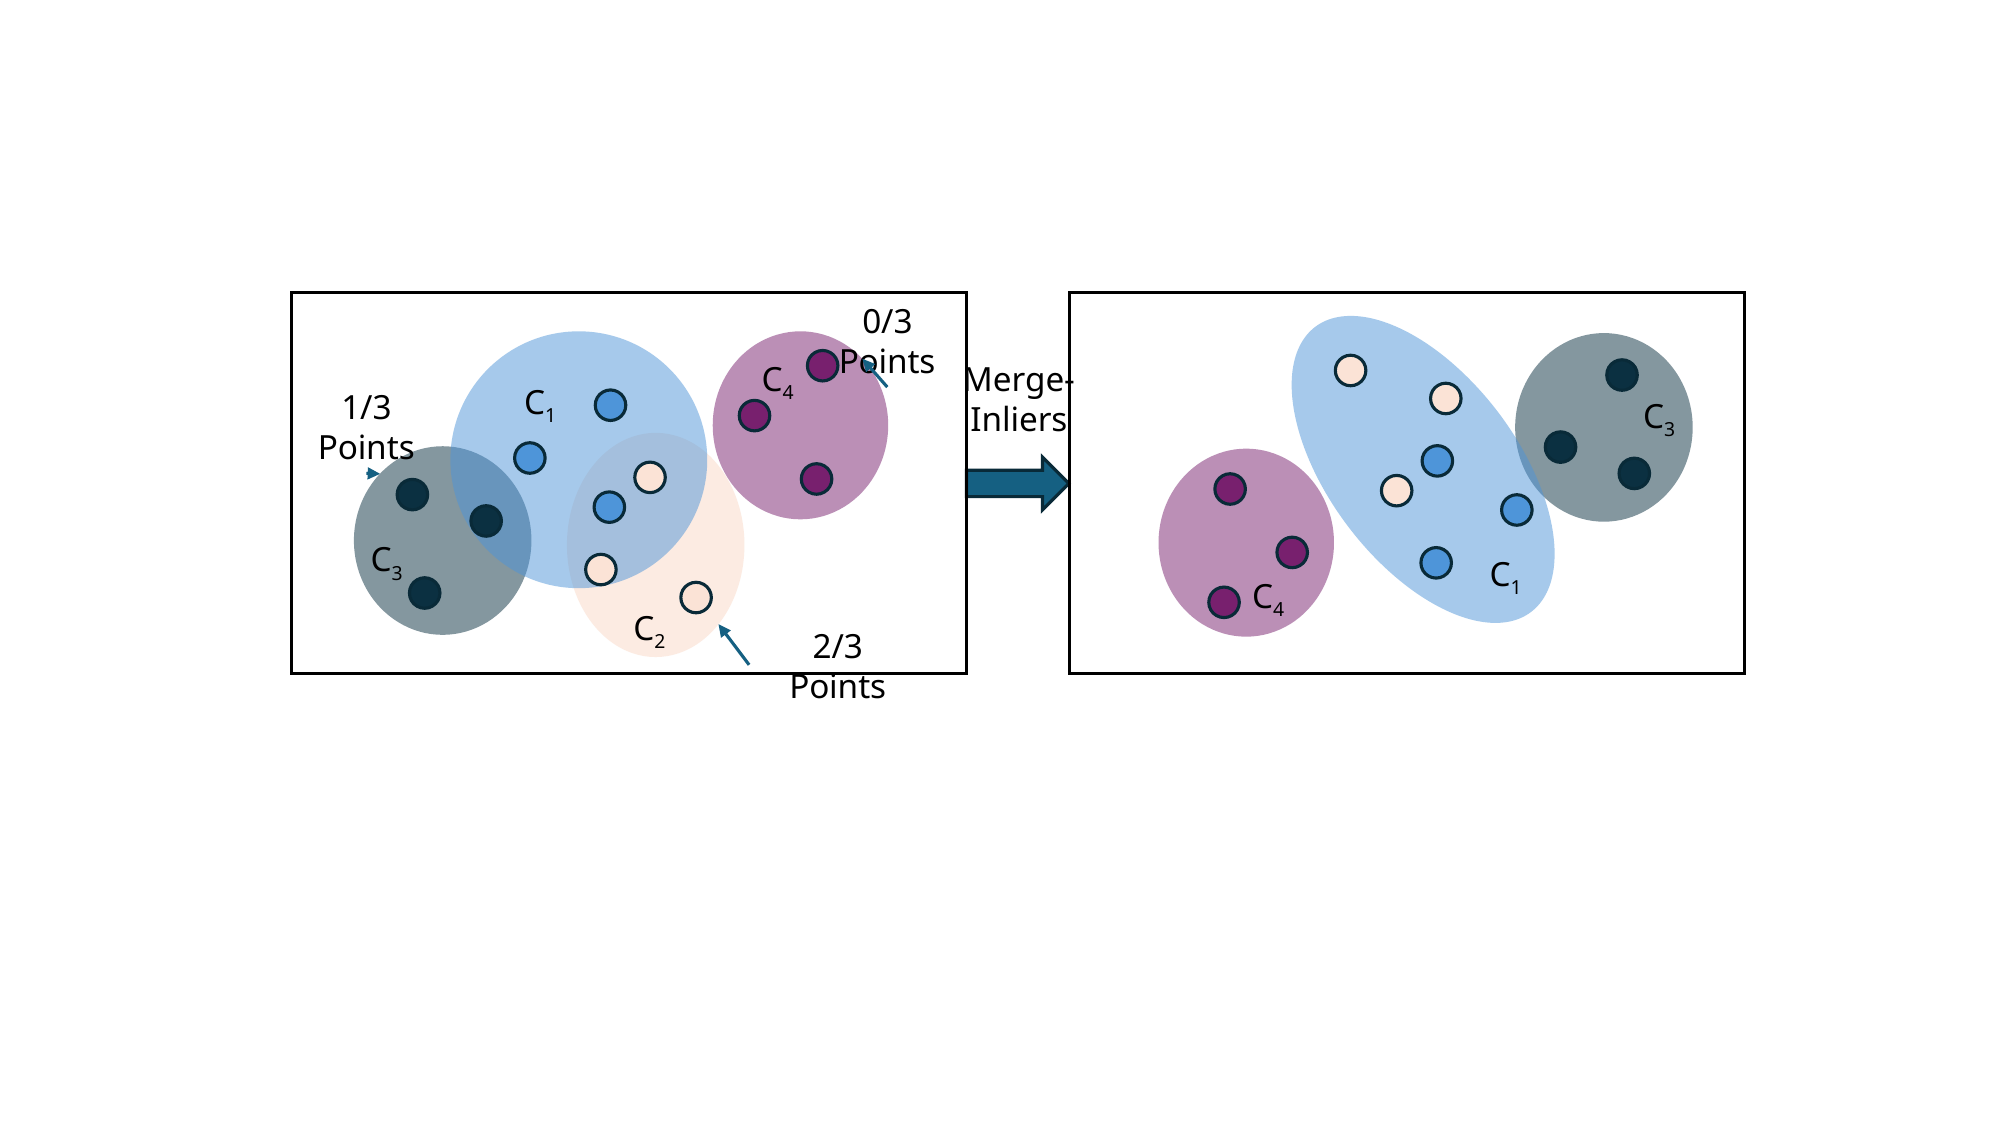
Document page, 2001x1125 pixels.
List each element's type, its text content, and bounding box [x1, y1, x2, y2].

text_box Merge-Inliers [968, 351, 1068, 446]
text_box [717, 623, 750, 646]
text_box [1068, 291, 1746, 675]
text_box C3 [1597, 387, 1722, 448]
text_box [1428, 381, 1463, 416]
text_box [469, 504, 504, 538]
text_box [290, 291, 968, 675]
text_box [1617, 456, 1652, 491]
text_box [861, 347, 888, 360]
text_box [1420, 444, 1455, 478]
text_box [1500, 493, 1534, 527]
text_box [737, 412, 772, 433]
text_box C2 [587, 599, 712, 661]
text_box [1419, 545, 1443, 580]
text_box [633, 460, 667, 495]
text_box 0/3 Points [799, 292, 975, 388]
text_box C1 [1443, 545, 1568, 606]
text_box [1213, 472, 1247, 506]
text_box 2/3 Points [749, 617, 927, 713]
text_box [679, 580, 713, 603]
text_box [1275, 535, 1310, 567]
text_box C4 [715, 351, 840, 412]
text_box [407, 592, 442, 610]
text_box C1 [478, 373, 603, 434]
text_box C4 [1205, 567, 1331, 628]
text_box [1209, 628, 1283, 637]
text_box [584, 552, 618, 587]
text_box [968, 453, 1068, 514]
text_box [365, 433, 381, 475]
text_box [1379, 473, 1414, 508]
text_box [513, 441, 547, 475]
text_box [1543, 430, 1578, 464]
text_box [1333, 353, 1368, 388]
text_box [1158, 448, 1334, 626]
text_box [799, 462, 834, 496]
text_box [395, 477, 430, 512]
text_box [1291, 315, 1555, 623]
text_box 1/3 Points [278, 378, 455, 474]
text_box C3 [324, 531, 449, 592]
text_box [1605, 358, 1639, 387]
